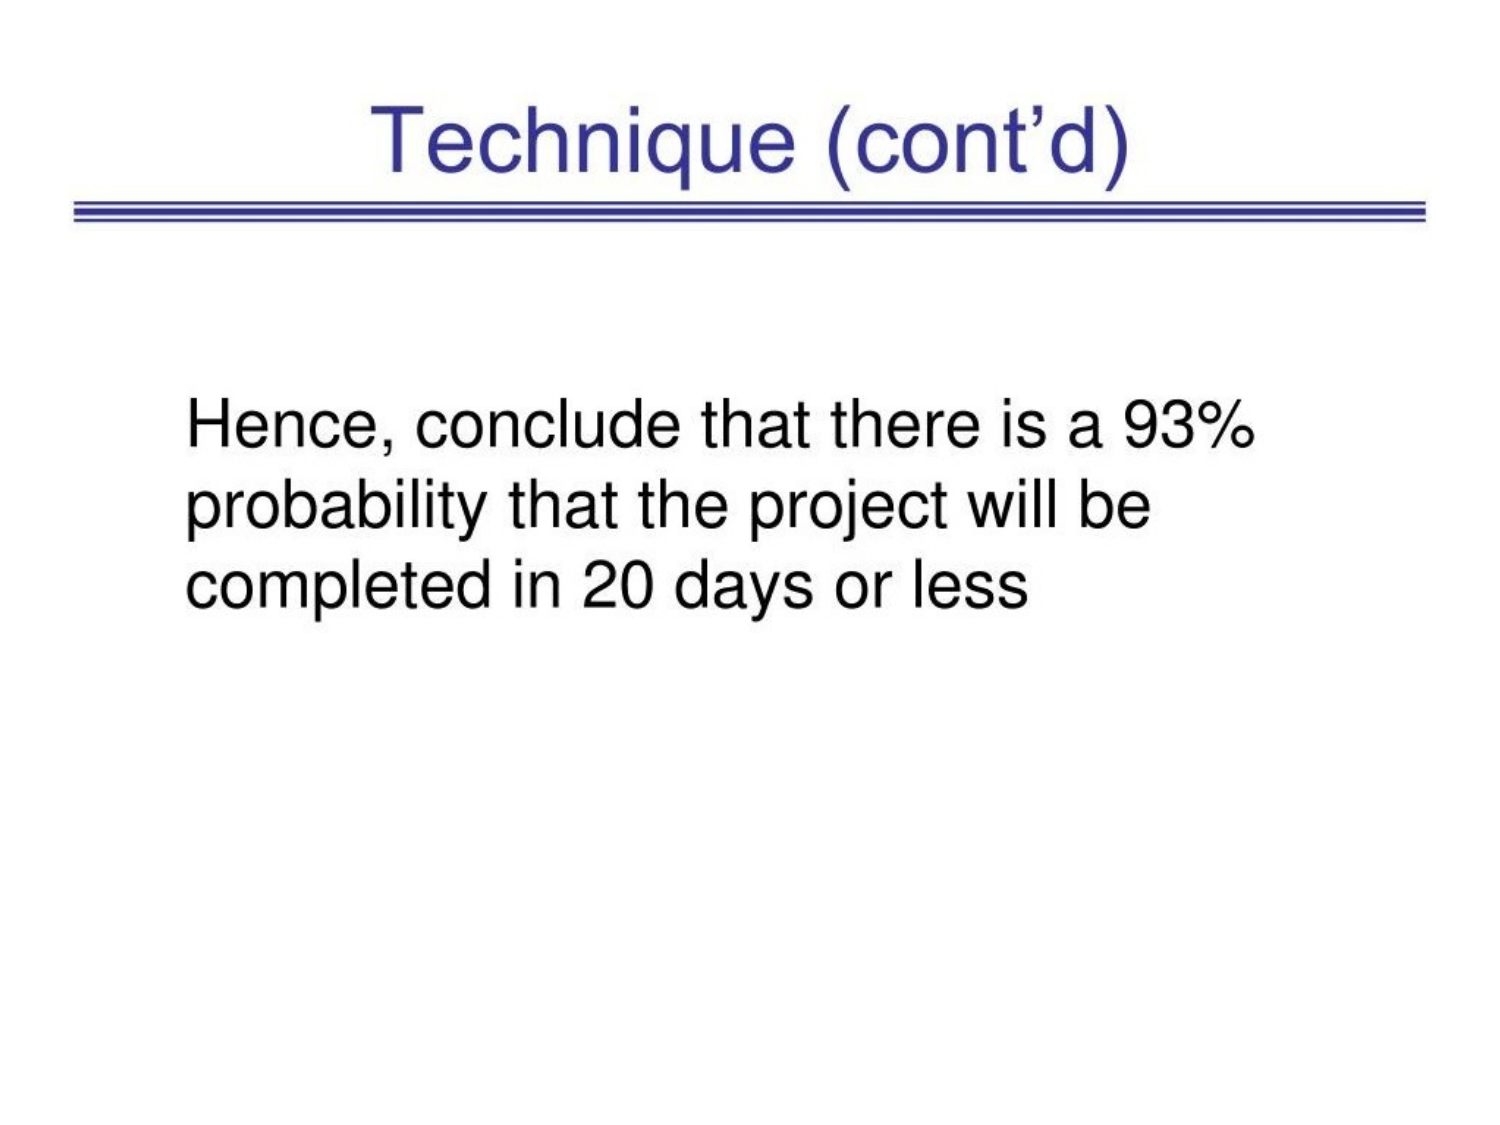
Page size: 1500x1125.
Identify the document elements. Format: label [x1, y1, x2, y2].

picture [68, 90, 1432, 633]
